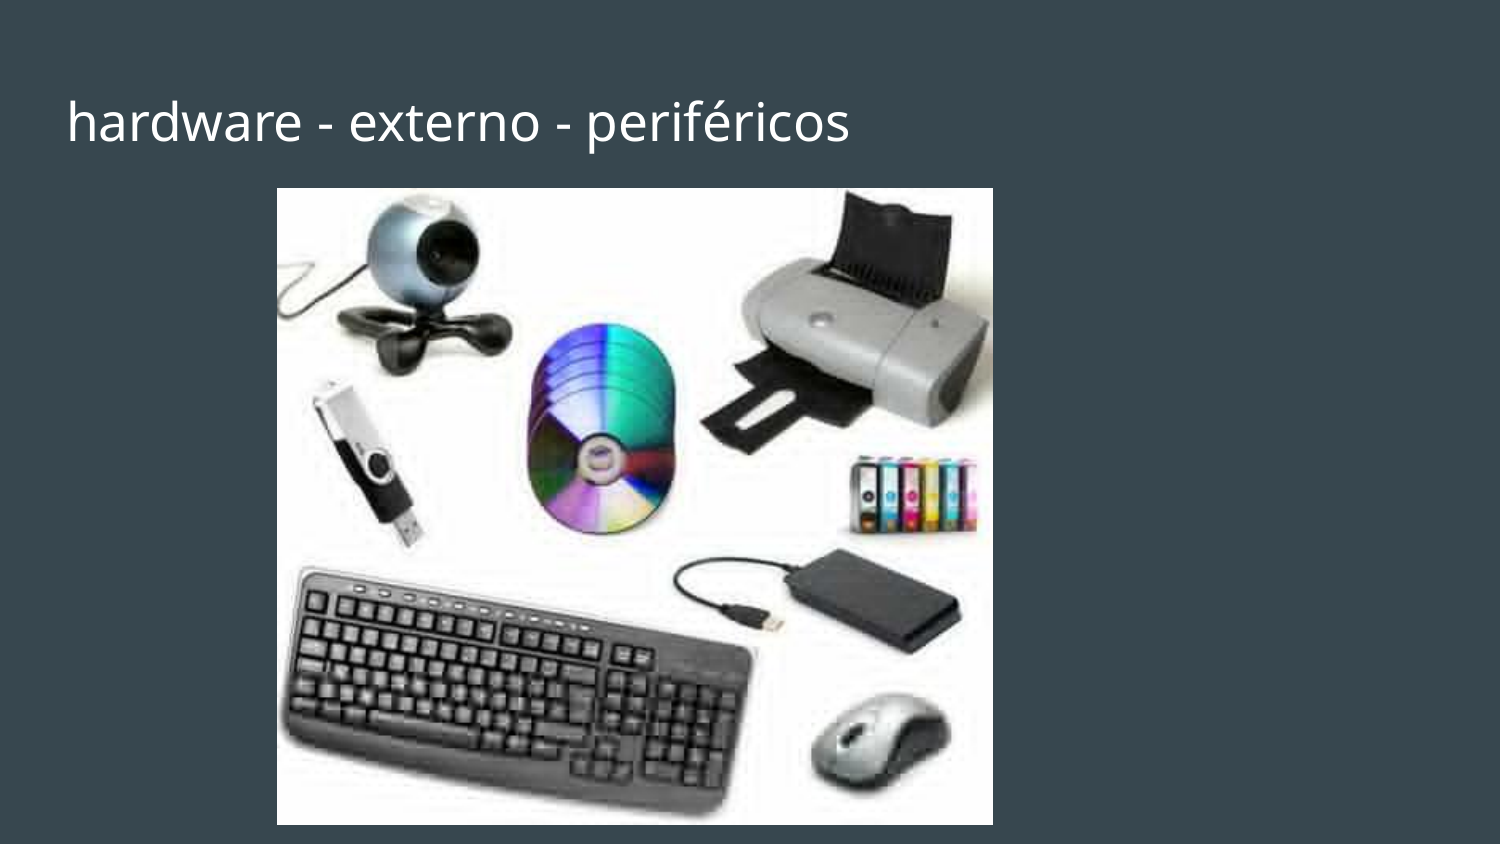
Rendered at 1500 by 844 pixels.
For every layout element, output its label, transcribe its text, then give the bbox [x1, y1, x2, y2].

title hardware - externo - periféricos [51, 72, 1449, 167]
picture [277, 188, 993, 825]
